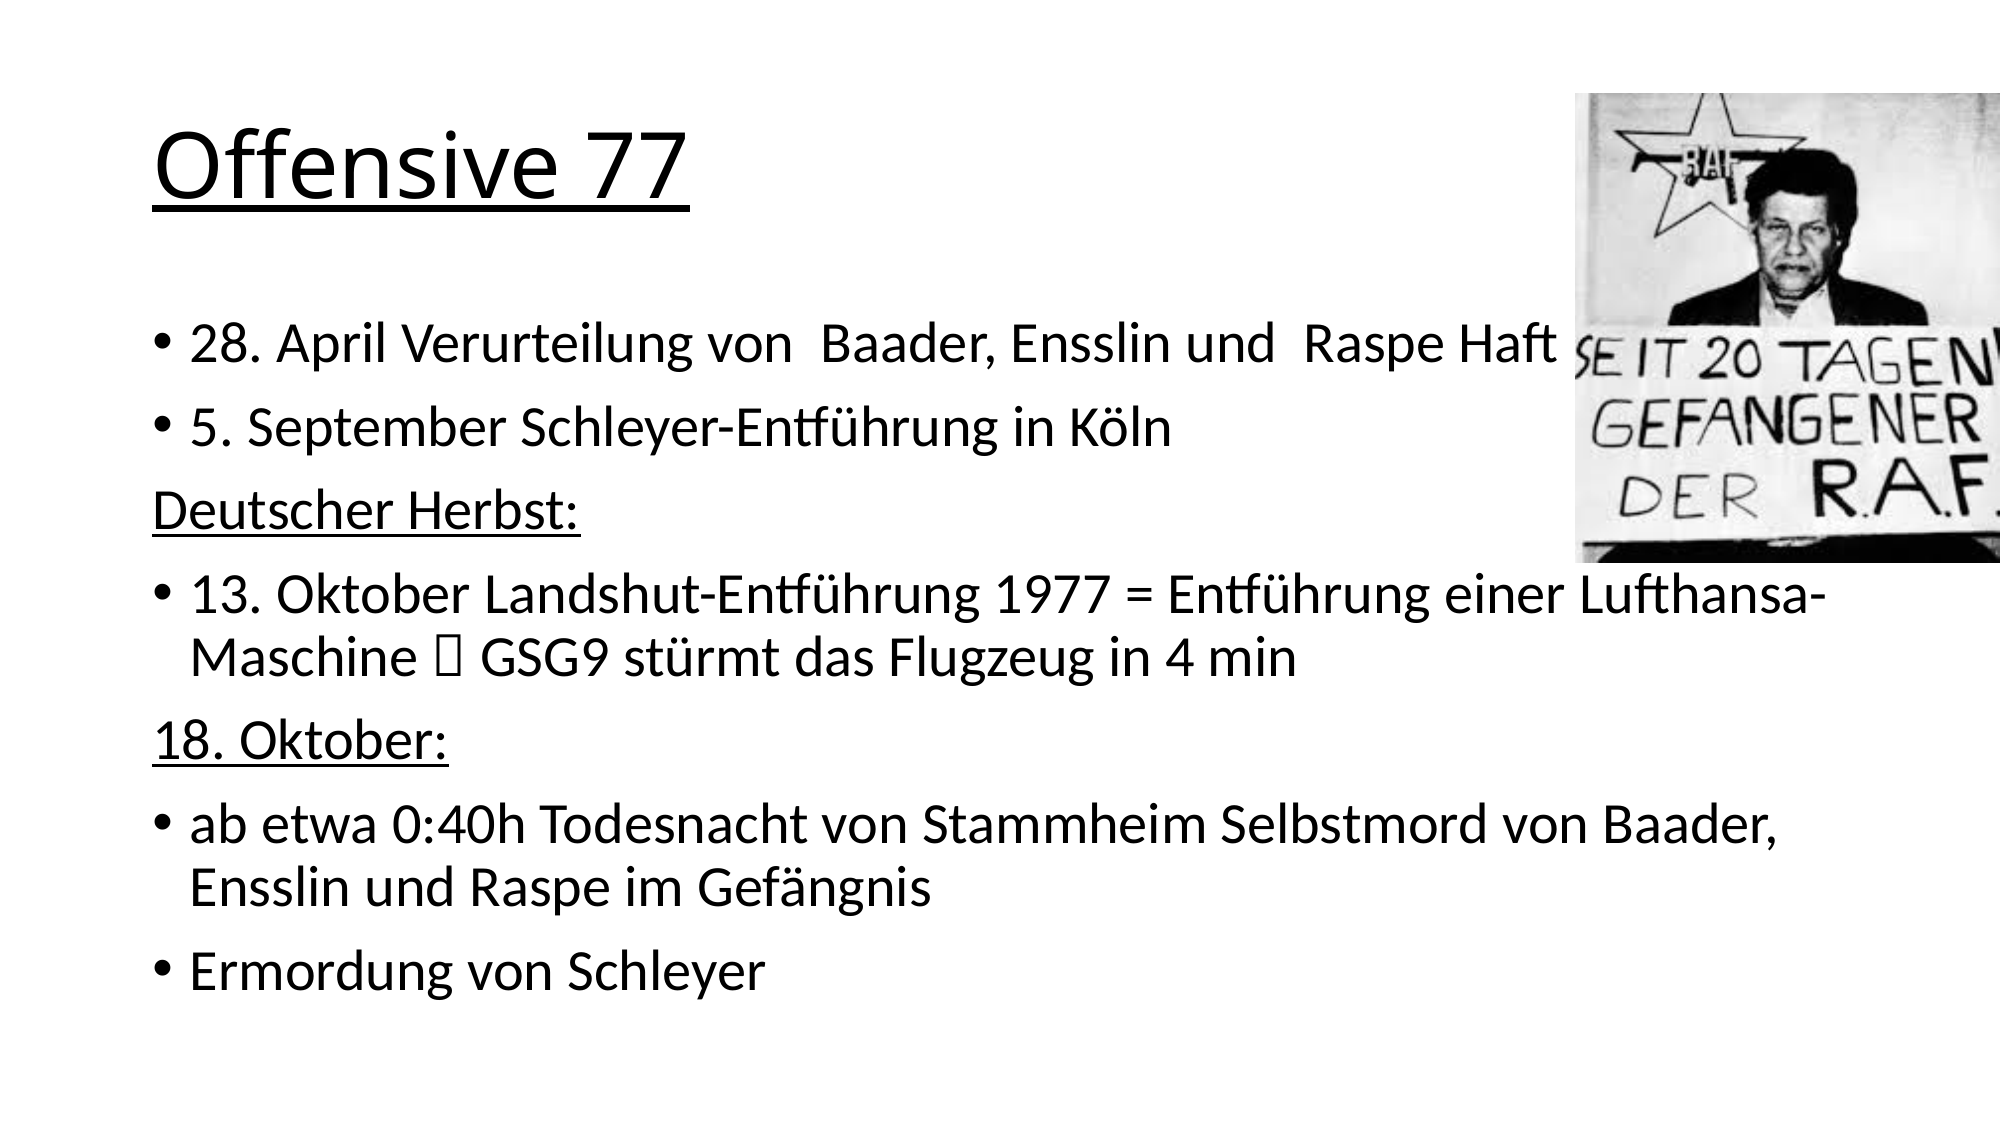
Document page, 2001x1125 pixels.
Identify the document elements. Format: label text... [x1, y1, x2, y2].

list 28. April Verurteilung von Baader, Ensslin und Raspe Haft 5. September Schleyer-Entführung in Köln Deutscher Herbst: 13. Oktober Landshut-Entführung 1977 = Entführung einer Lufthansa- Maschine  GSG9 stürmt das Flugzeug in 4 min 18. Oktober: ab etwa 0:40h Todesnacht von Stammheim Selbstmord von Baader, Ensslin und Raspe im Gefängnis Ermordung von Schleyer [137, 304, 1863, 1014]
title Offensive 77 [137, 59, 1863, 278]
picture [1574, 93, 2000, 563]
